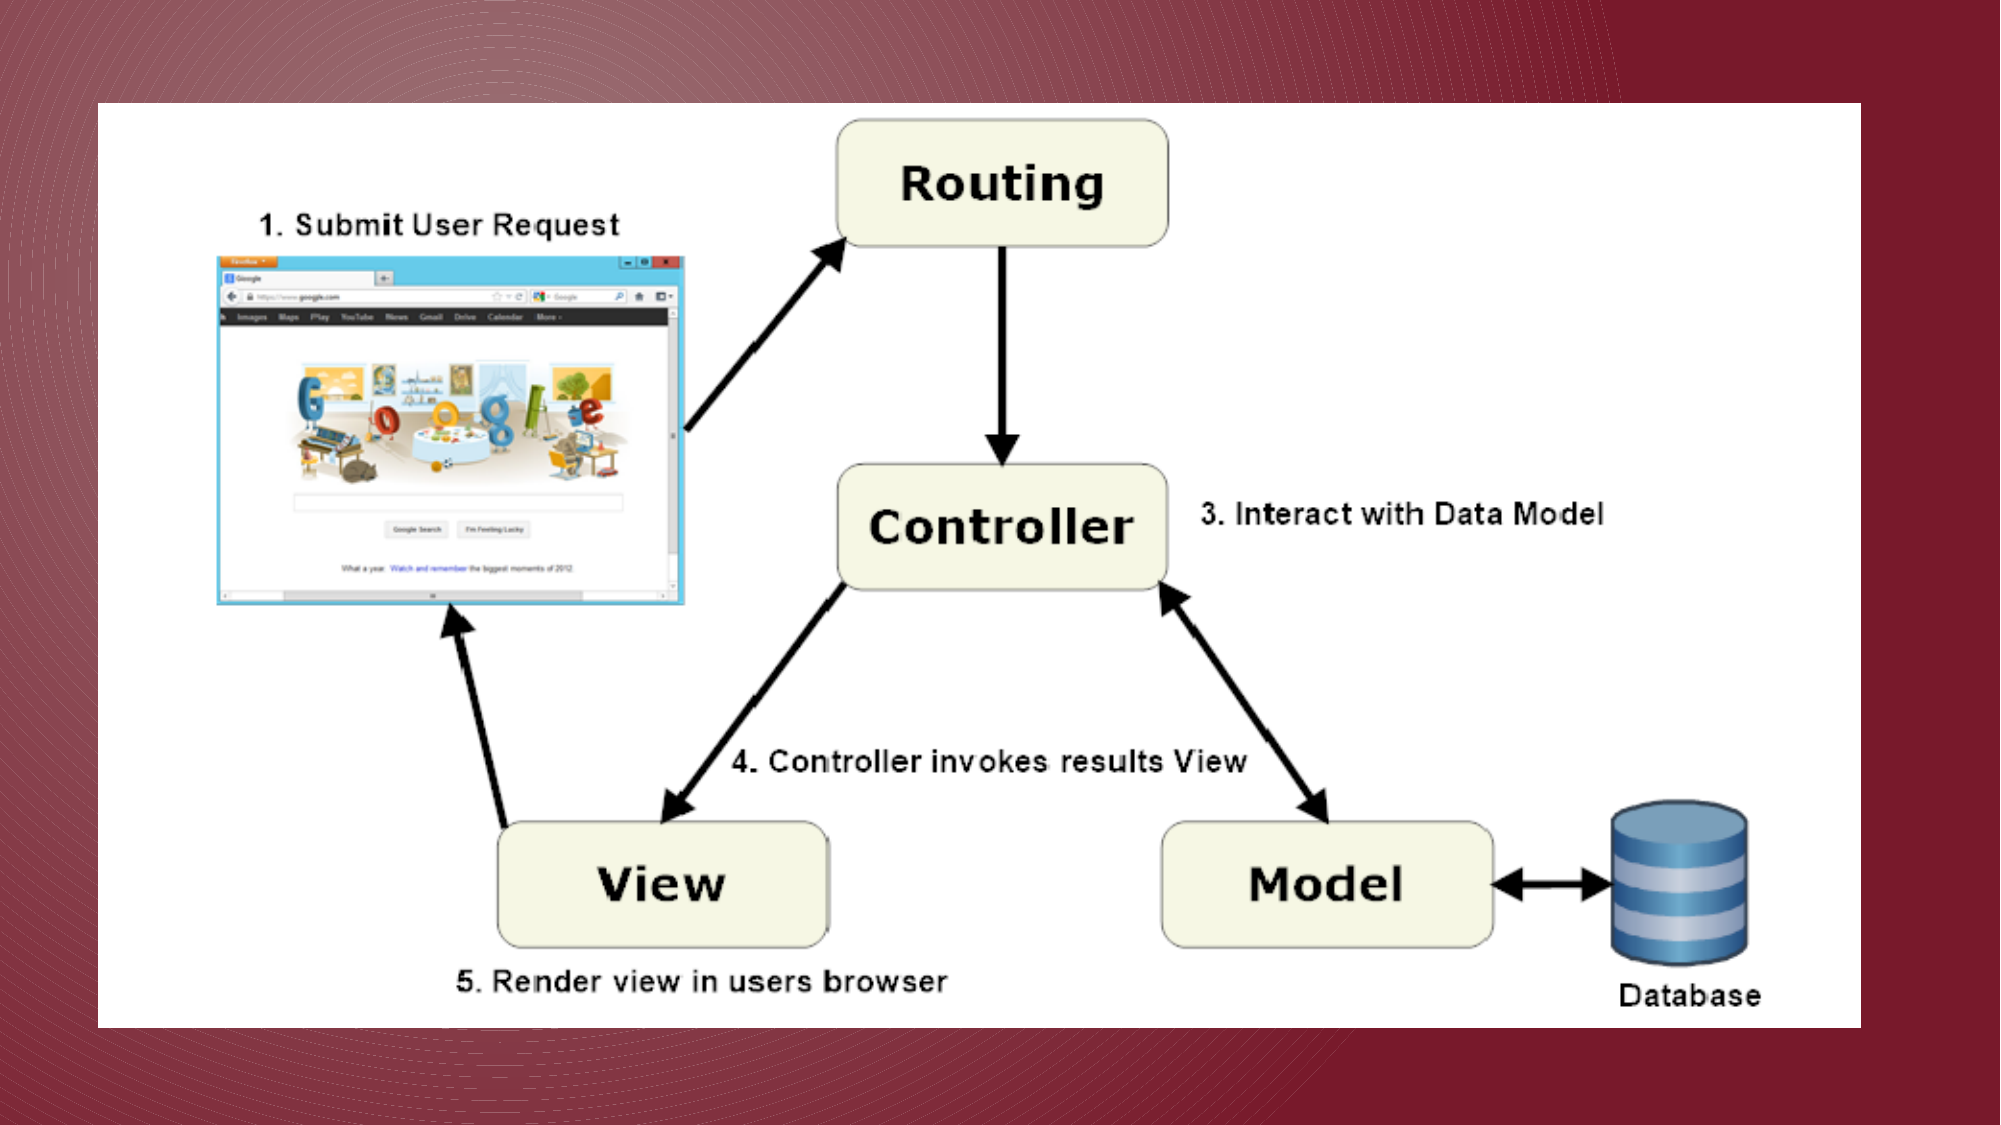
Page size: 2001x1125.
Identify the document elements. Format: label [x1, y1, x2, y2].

picture [98, 102, 1861, 1029]
